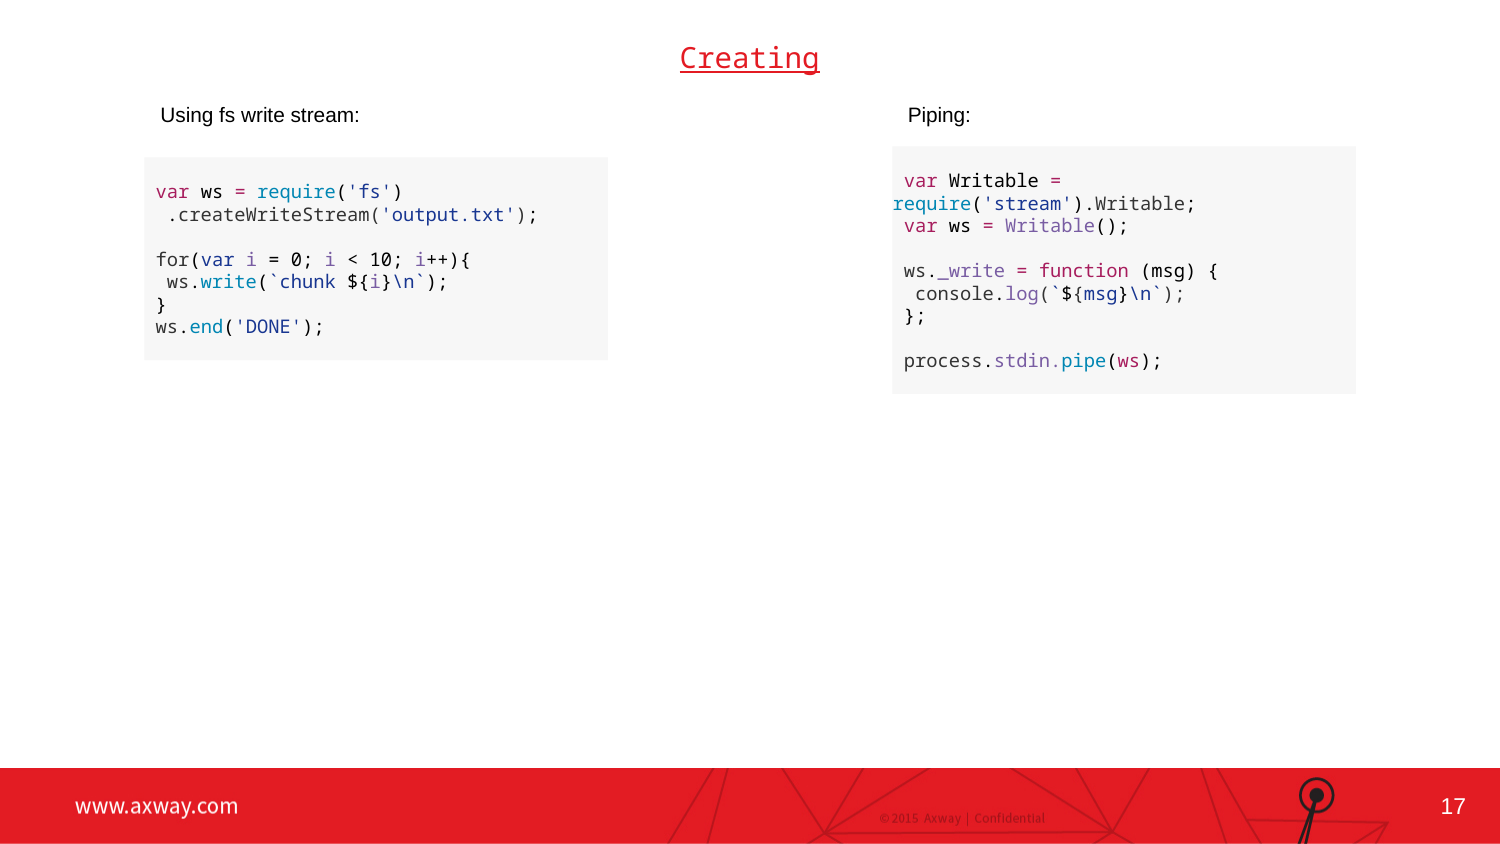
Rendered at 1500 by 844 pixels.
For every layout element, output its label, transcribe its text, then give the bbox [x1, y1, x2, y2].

slide_number 17 [1390, 781, 1481, 830]
text_box var Writable = require('stream').Writable; var ws = Writable(); ws._write = function (msg) { console.log(`${msg}\n`); }; process.stdin.pipe(ws); [892, 146, 1356, 394]
picture [0, 768, 1500, 844]
text_box Piping: [893, 94, 986, 134]
text_box var ws = require('fs') .createWriteStream('output.txt'); for(var i = 0; i < 10; i++){ ws.write(`chunk ${i}\n`); } ws.end('DONE'); [144, 157, 608, 361]
text_box Using fs write stream: [145, 94, 375, 134]
text_box Creating [28, 31, 1470, 82]
